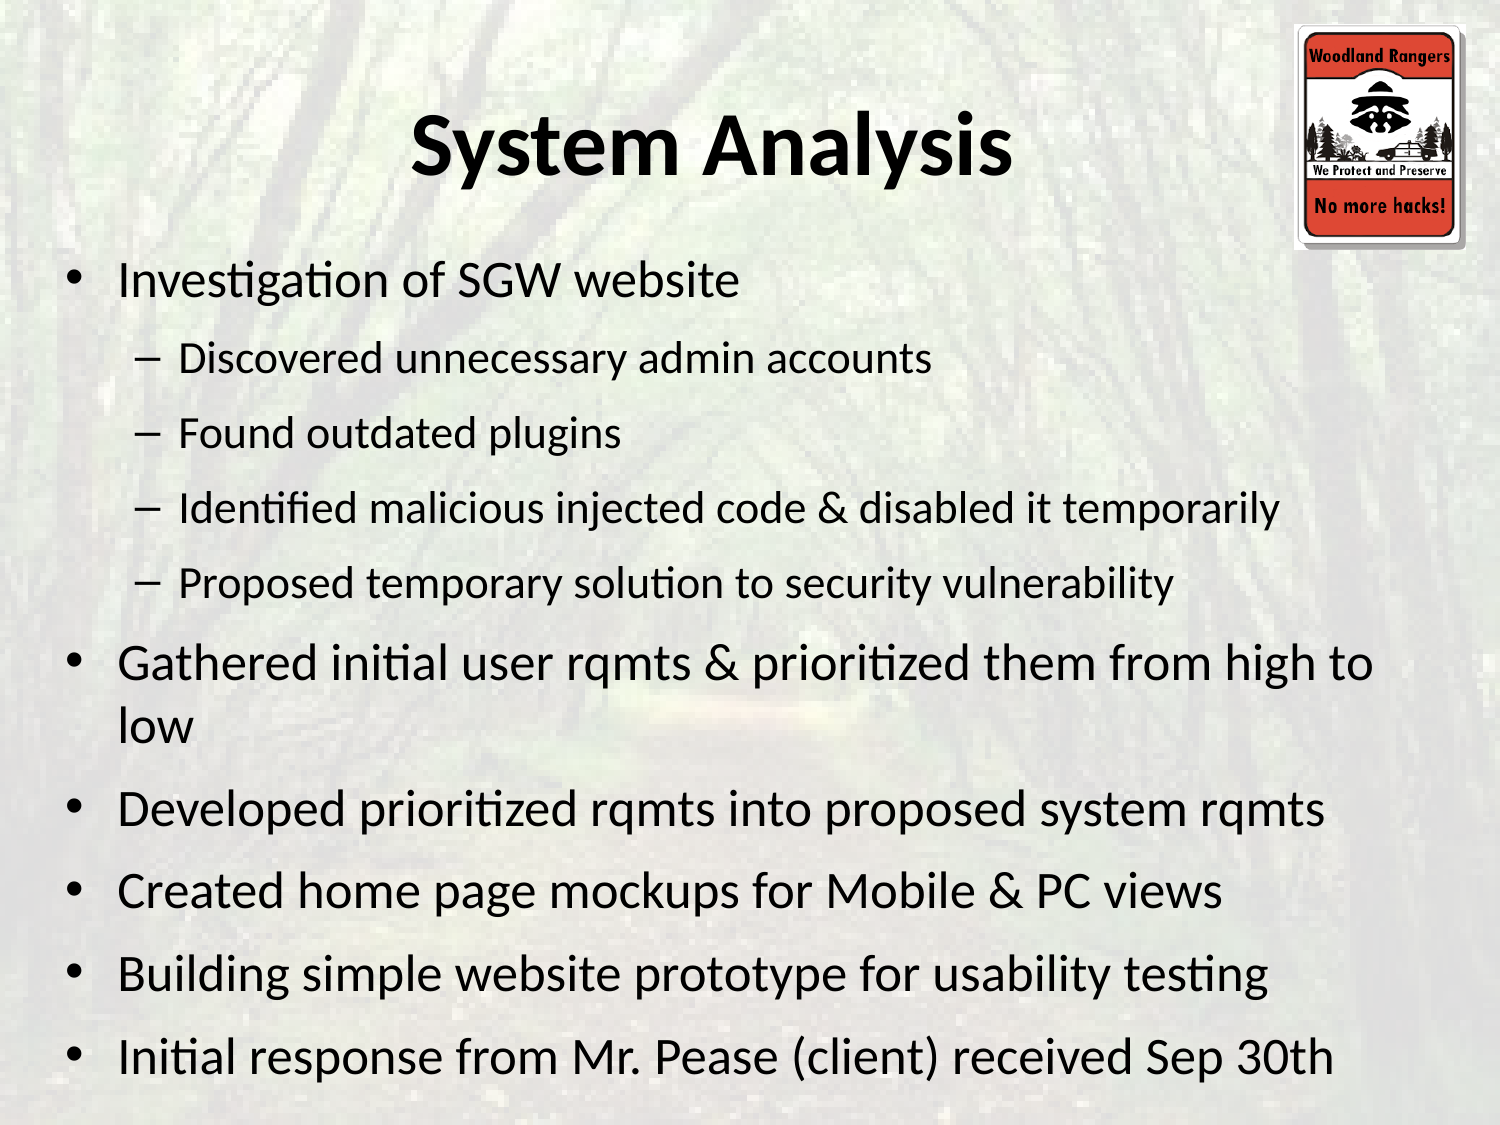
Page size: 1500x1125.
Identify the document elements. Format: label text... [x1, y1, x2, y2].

list Investigation of SGW website Discovered unnecessary admin accounts Found outdated plugins Identified malicious injected code & disabled it temporarily Proposed temporary solution to security vulnerability Gathered initial user rqmts & prioritized them from high to low Developed prioritized rqmts into proposed system rqmts Created home page mockups for Mobile & PC views Building simple website prototype for usability testing Initial response from Mr. Pease (client) received Sep 30th [50, 237, 1475, 1100]
picture [1294, 24, 1466, 237]
title System Analysis [75, 45, 1350, 233]
